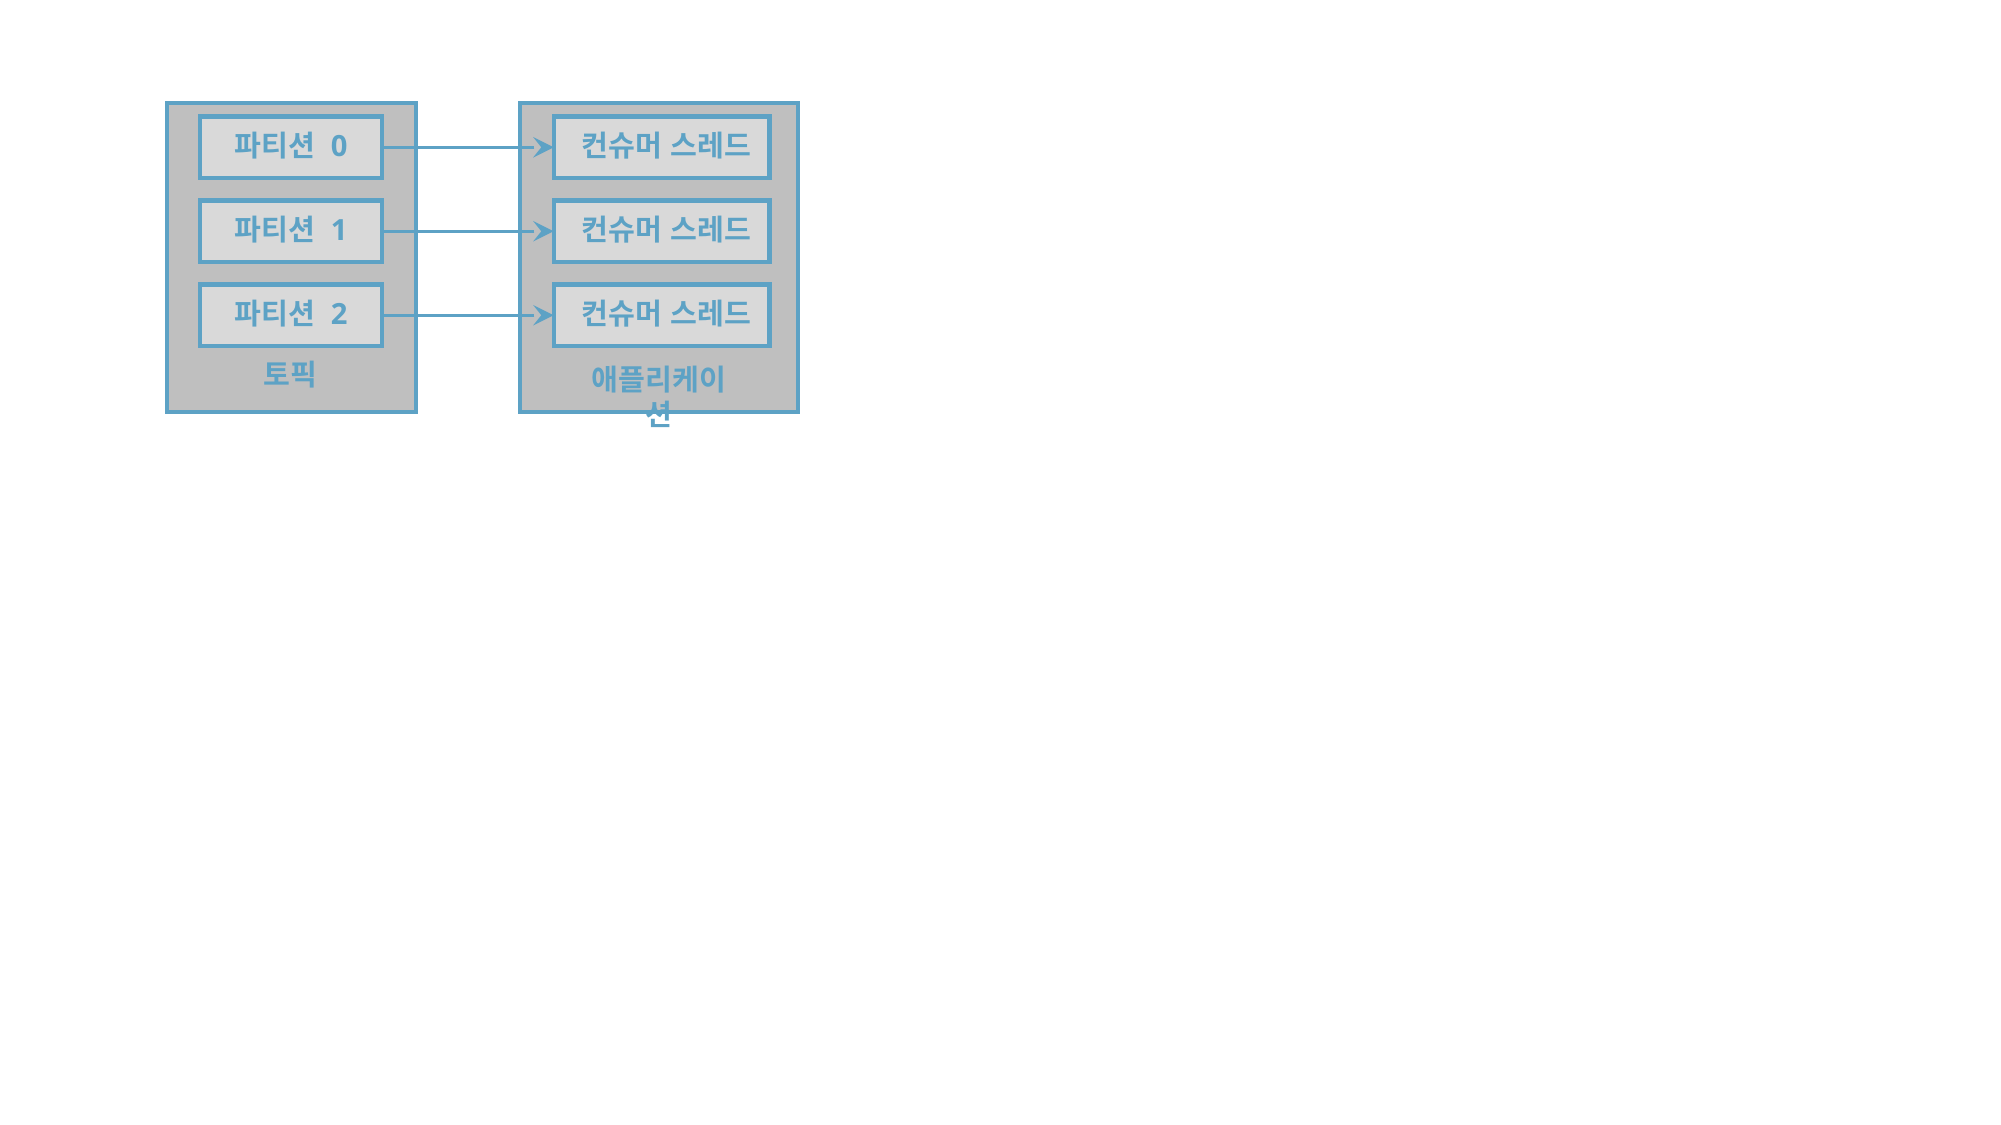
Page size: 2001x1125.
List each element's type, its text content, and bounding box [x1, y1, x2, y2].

text_box 파티션 2 [209, 288, 373, 338]
text_box 토픽 [227, 348, 355, 399]
text_box [520, 103, 799, 413]
text_box [200, 116, 383, 179]
text_box [553, 200, 770, 263]
text_box [200, 284, 383, 347]
text_box [166, 103, 417, 413]
text_box 파티션 0 [209, 120, 373, 170]
text_box [553, 284, 770, 347]
text_box [553, 116, 770, 179]
text_box 컨슈머 스레드 [563, 288, 770, 338]
text_box 컨슈머 스레드 [563, 120, 770, 170]
text_box 애플리케이션 [564, 353, 754, 439]
text_box 파티션 1 [209, 204, 373, 254]
text_box 컨슈머 스레드 [563, 204, 770, 254]
text_box [200, 200, 383, 263]
